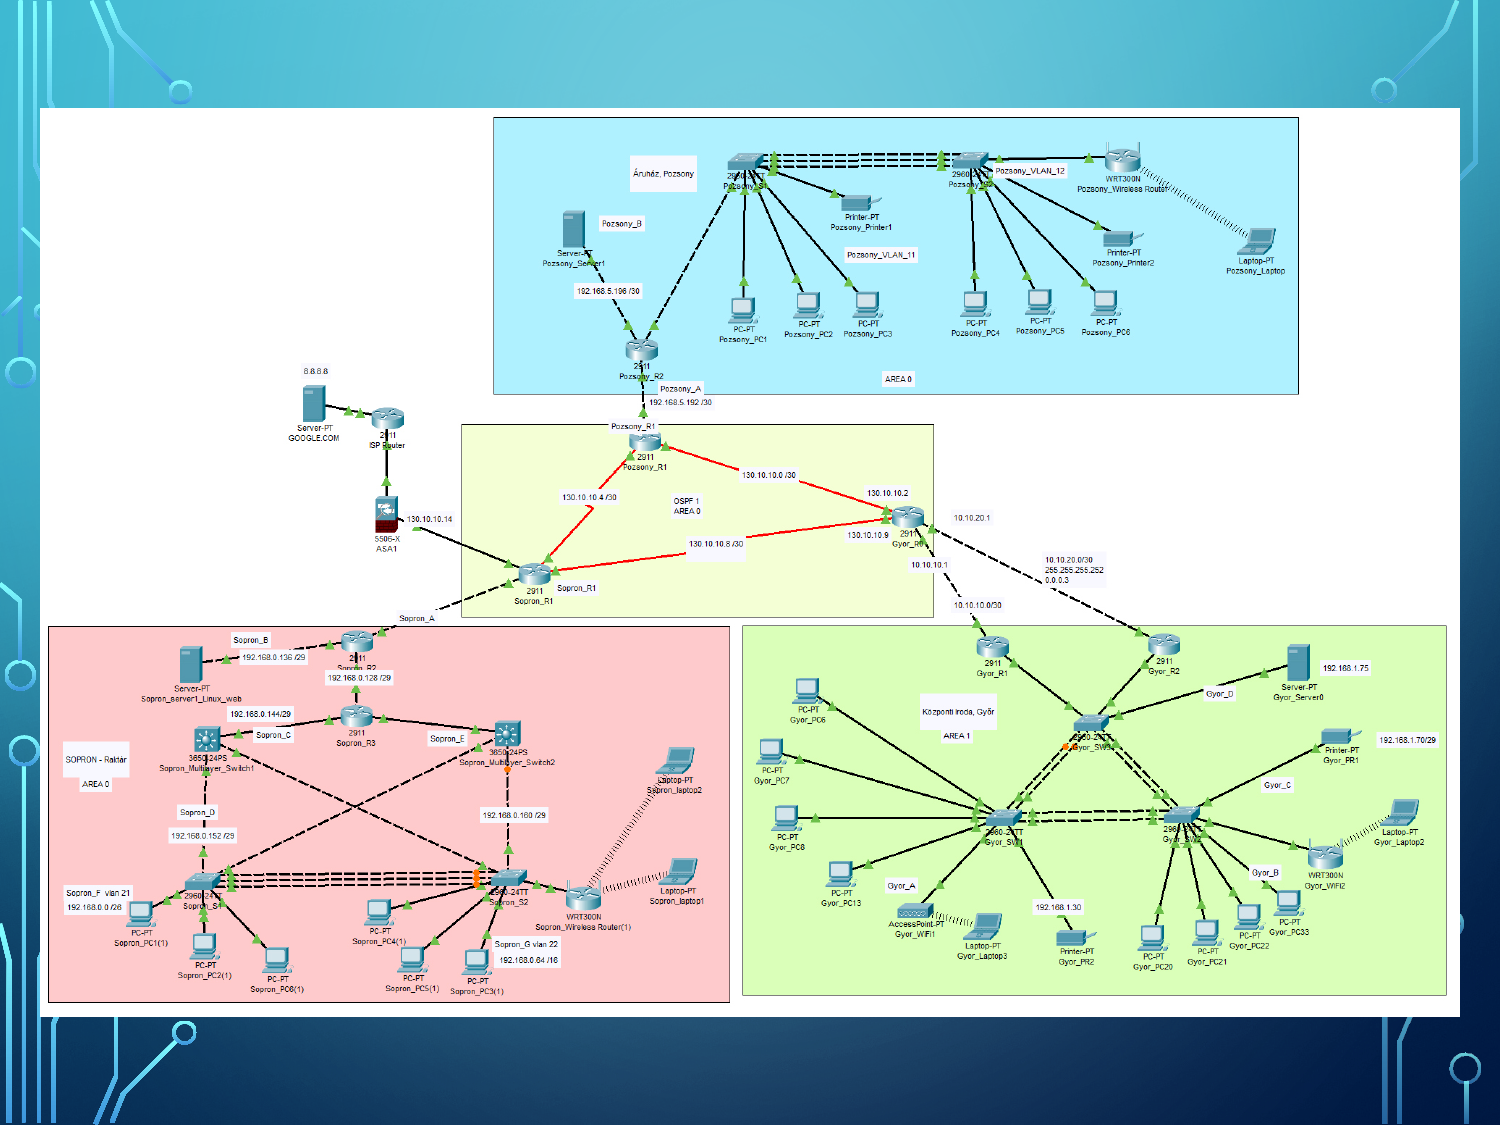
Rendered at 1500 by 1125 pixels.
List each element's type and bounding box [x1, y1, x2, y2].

picture [40, 108, 1460, 1017]
